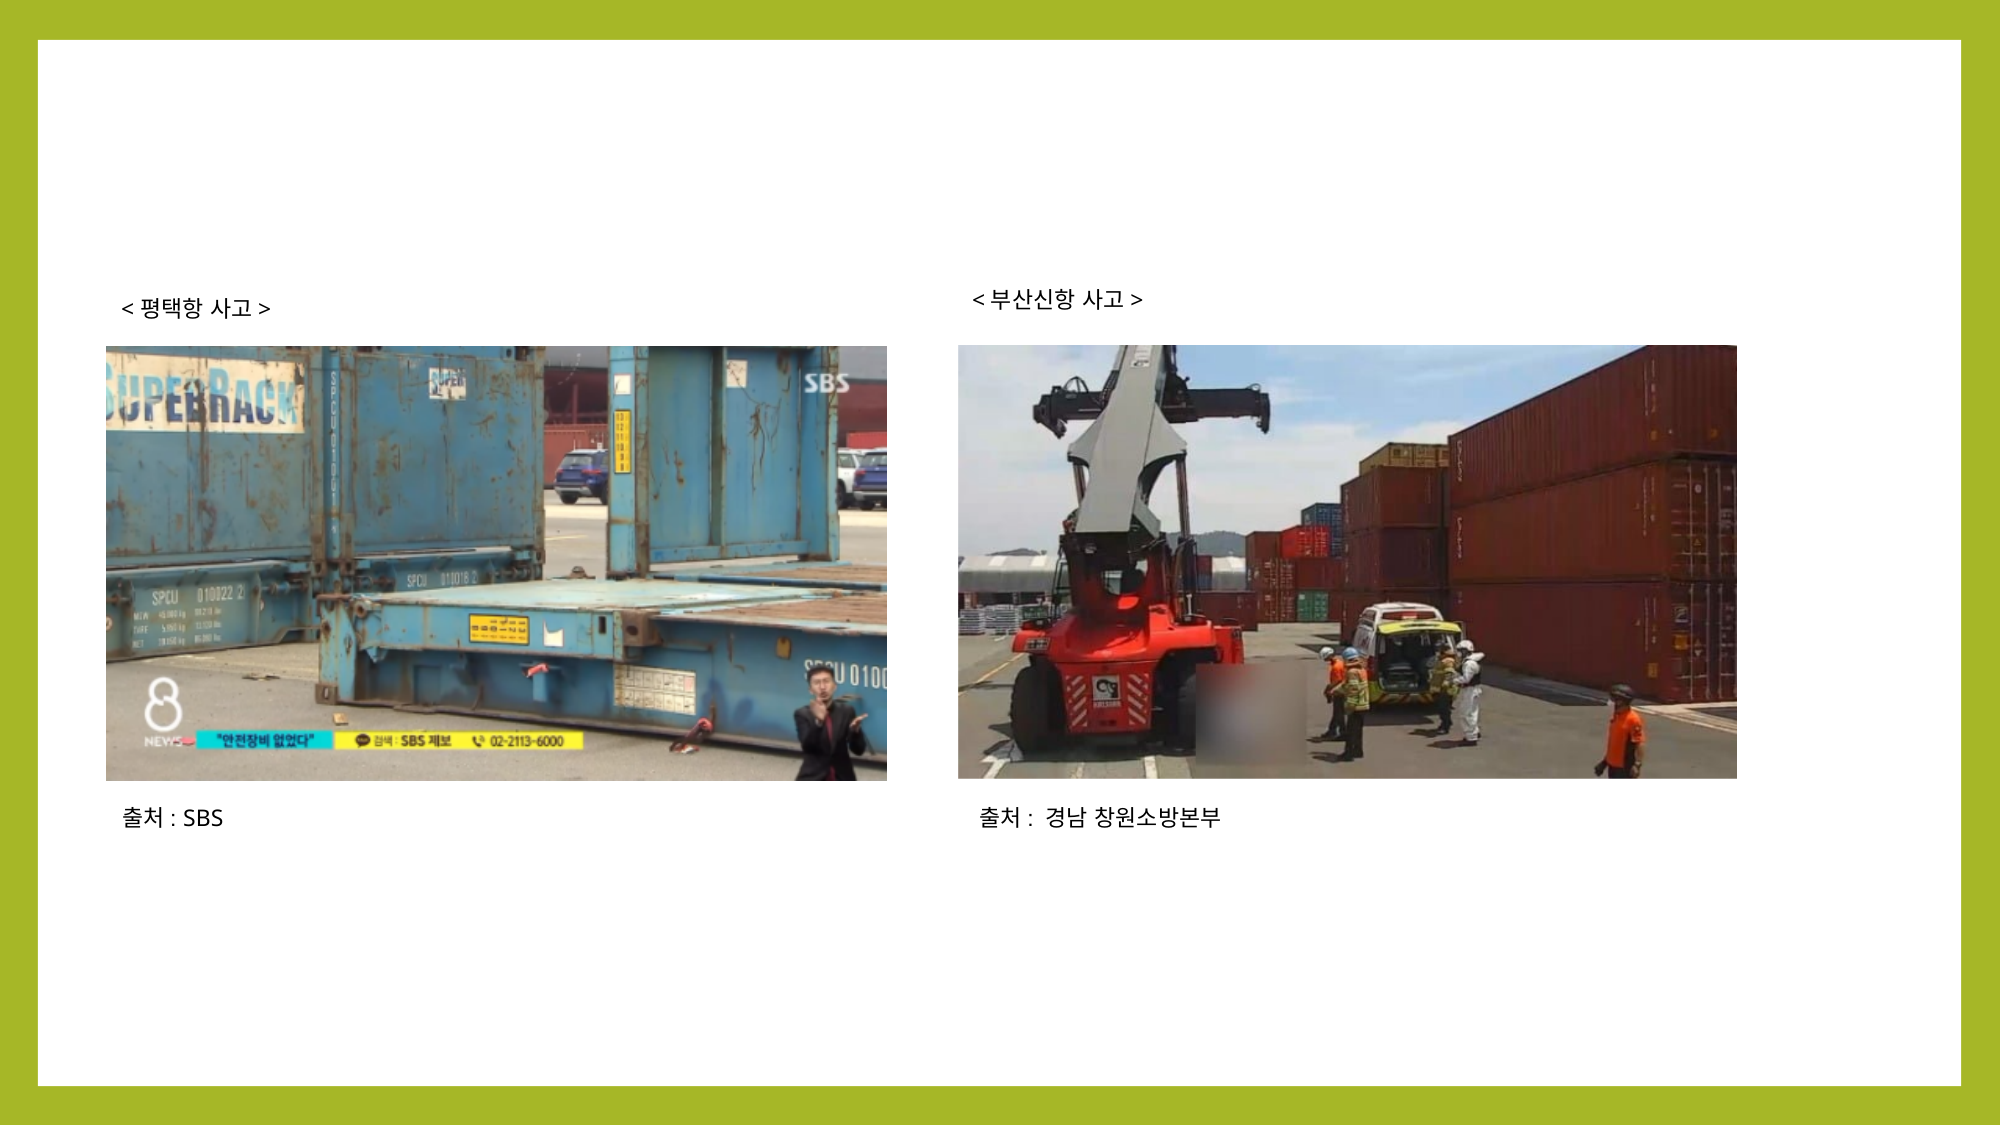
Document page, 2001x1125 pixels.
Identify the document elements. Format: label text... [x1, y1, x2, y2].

text_box <평택항 사고> [106, 287, 887, 330]
picture [106, 346, 887, 782]
text_box <부산신항 사고> [957, 278, 1738, 321]
picture [957, 345, 1738, 781]
text_box 출처: 경남 창원소방본부 [964, 796, 1745, 839]
text_box 출처: SBS [107, 795, 888, 838]
